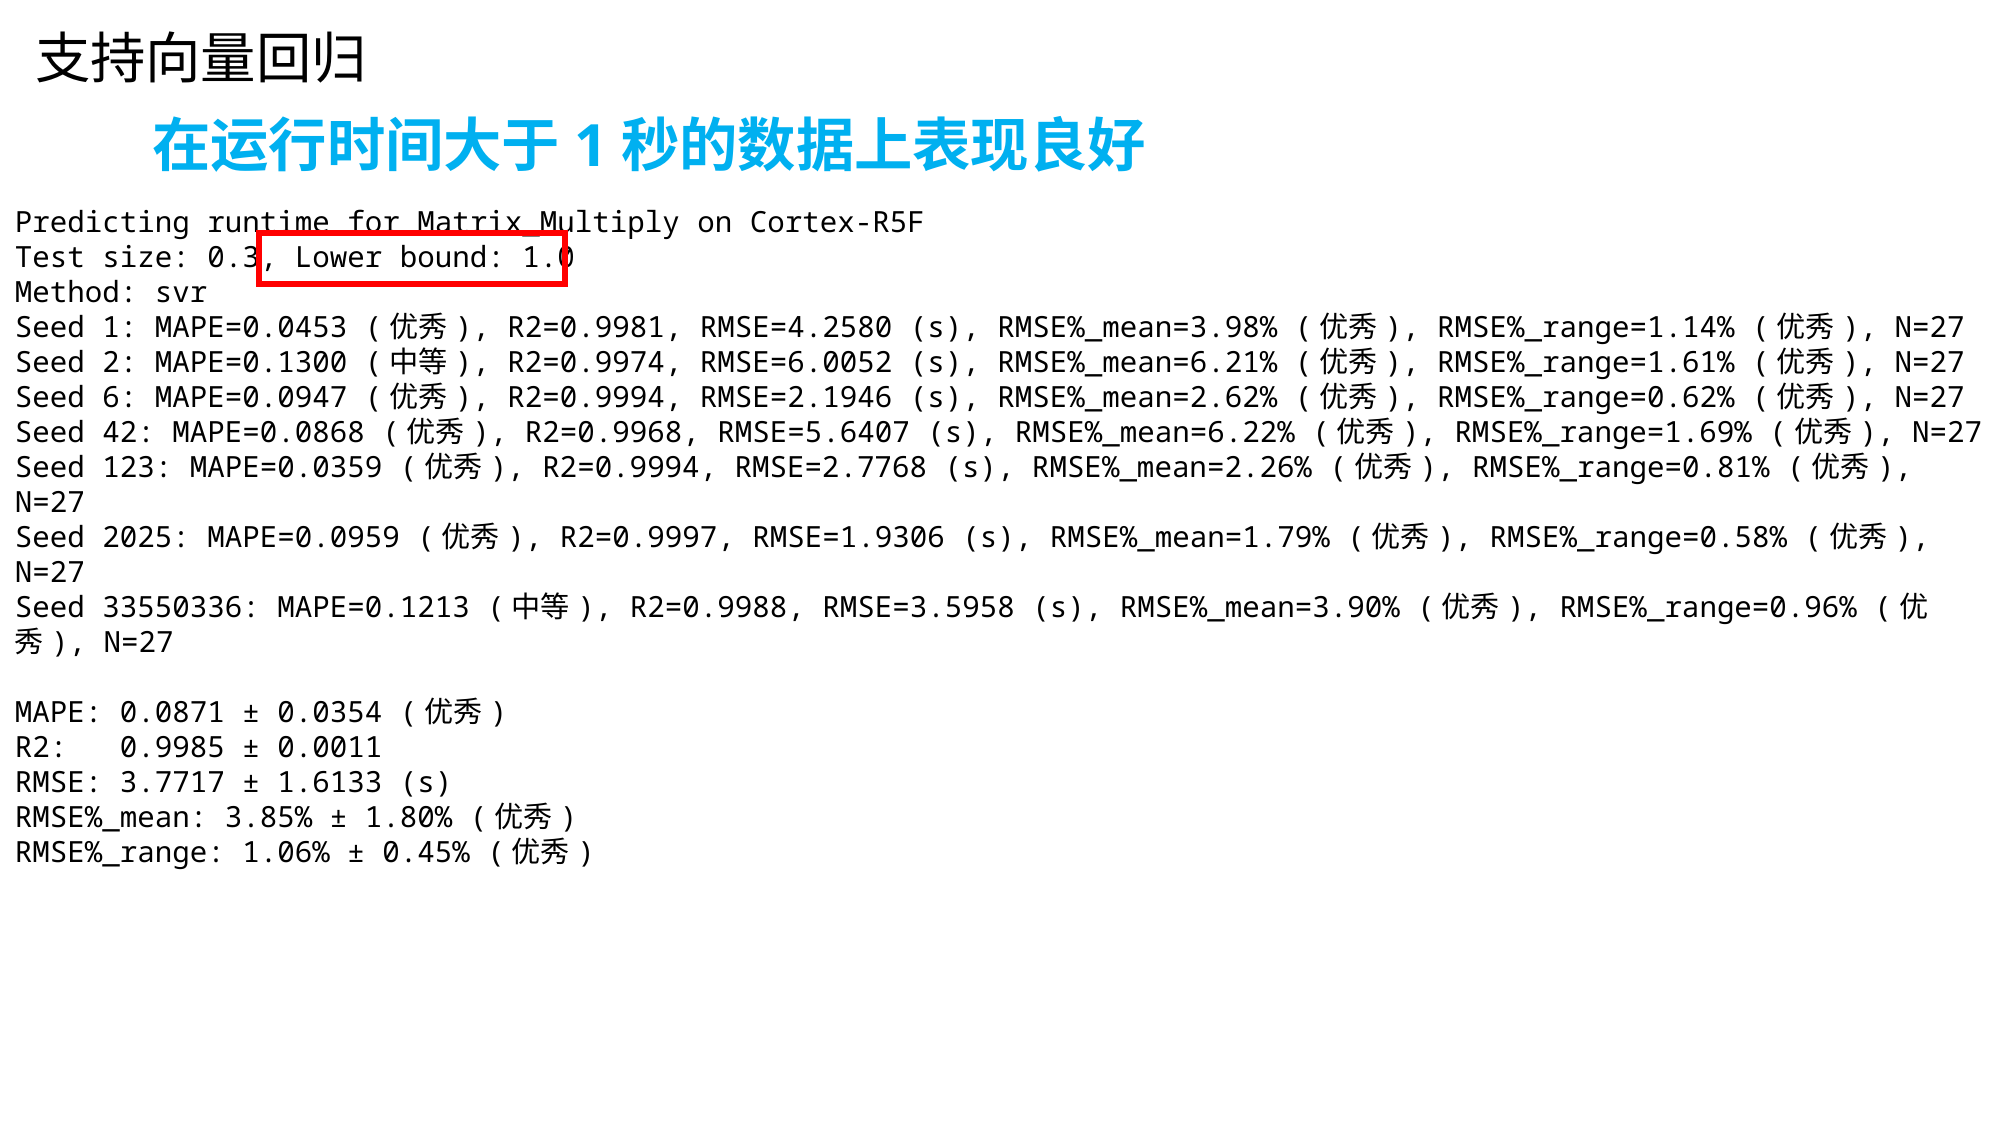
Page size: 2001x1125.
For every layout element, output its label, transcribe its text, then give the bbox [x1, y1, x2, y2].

text_box Predicting runtime for Matrix_Multiply on Cortex-R5F Test size: 0.3, Lower bound: 1.0 Method: svr Seed 1: MAPE=0.0453 (优秀), R2=0.9981, RMSE=4.2580 (s), RMSE%_mean=3.98% (优秀), RMSE%_range=1.14% (优秀), N=27 Seed 2: MAPE=0.1300 (中等), R2=0.9974, RMSE=6.0052 (s), RMSE%_mean=6.21% (优秀), RMSE%_range=1.61% (优秀), N=27 Seed 6: MAPE=0.0947 (优秀), R2=0.9994, RMSE=2.1946 (s), RMSE%_mean=2.62% (优秀), RMSE%_range=0.62% (优秀), N=27 Seed 42: MAPE=0.0868 (优秀), R2=0.9968, RMSE=5.6407 (s), RMSE%_mean=6.22% (优秀), RMSE%_range=1.69% (优秀), N=27 Seed 123: MAPE=0.0359 (优秀), R2=0.9994, RMSE=2.7768 (s), RMSE%_mean=2.26% (优秀), RMSE%_range=0.81% (优秀), N=27 Seed 2025: MAPE=0.0959 (优秀), R2=0.9997, RMSE=1.9306 (s), RMSE%_mean=1.79% (优秀), RMSE%_range=0.58% (优秀), N=27 Seed 33550336: MAPE=0.1213 (中等), R2=0.9988, RMSE=3.5958 (s), RMSE%_mean=3.90% (优秀), RMSE%_range=0.96% (优秀), N=27 MAPE: 0.0871 ± 0.0354 (优秀) R2: 0.9985 ± 0.0011 RMSE: 3.7717 ± 1.6133 (s) RMSE%_mean: 3.85% ± 1.80% (优秀) RMSE%_range: 1.06% ± 0.45% (优秀) [0, 196, 2000, 876]
title 在运行时间大于1秒的数据上表现良好 [137, 98, 1863, 197]
text_box 支持向量回归 [20, 23, 1161, 99]
text_box [20, 562, 942, 661]
text_box [258, 232, 566, 285]
